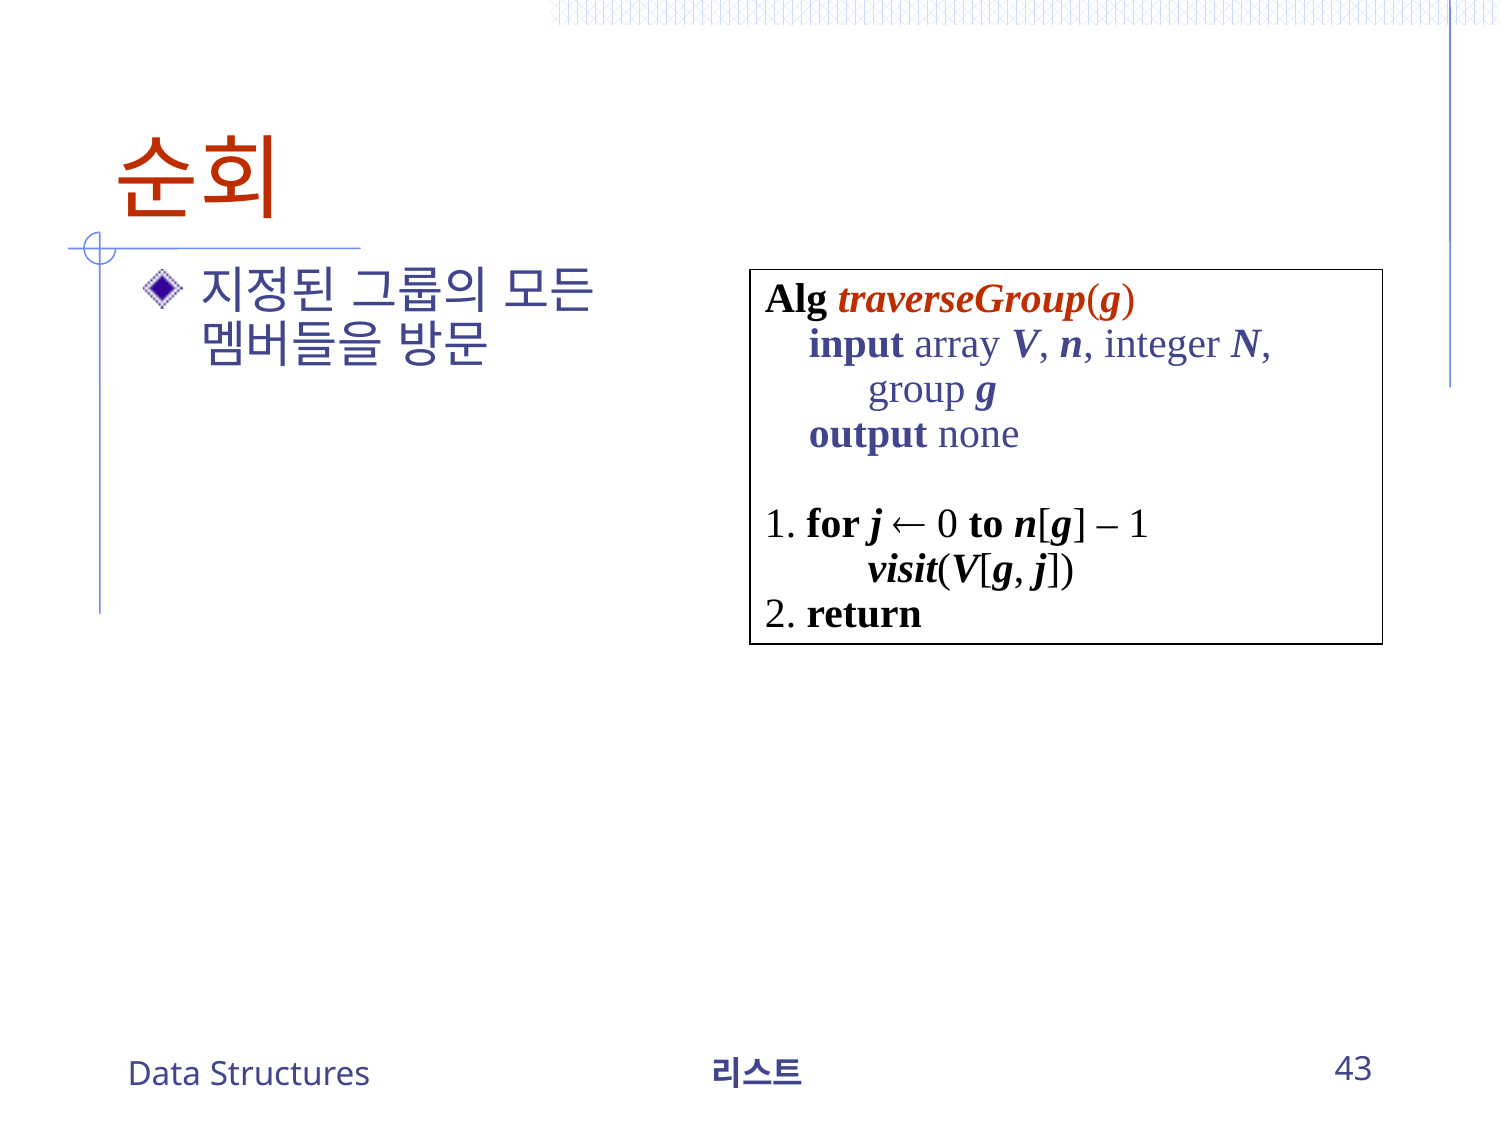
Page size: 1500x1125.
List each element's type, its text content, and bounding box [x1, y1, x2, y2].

picture [143, 269, 183, 309]
slide_number Data Structures [112, 1024, 516, 1101]
text_box Alg traverseGroup(g) input array V, n, integer N, group g output none 1. for j  0 to n[g] – 1 visit(V[g, j]) 2. return [749, 269, 1383, 645]
title 순회 [99, 49, 1376, 238]
footer 리스트 [527, 1024, 988, 1101]
slide_number 43 [1074, 1024, 1388, 1101]
text_box 지정된 그룹의 모든 멤버들을 방문 [128, 257, 750, 418]
